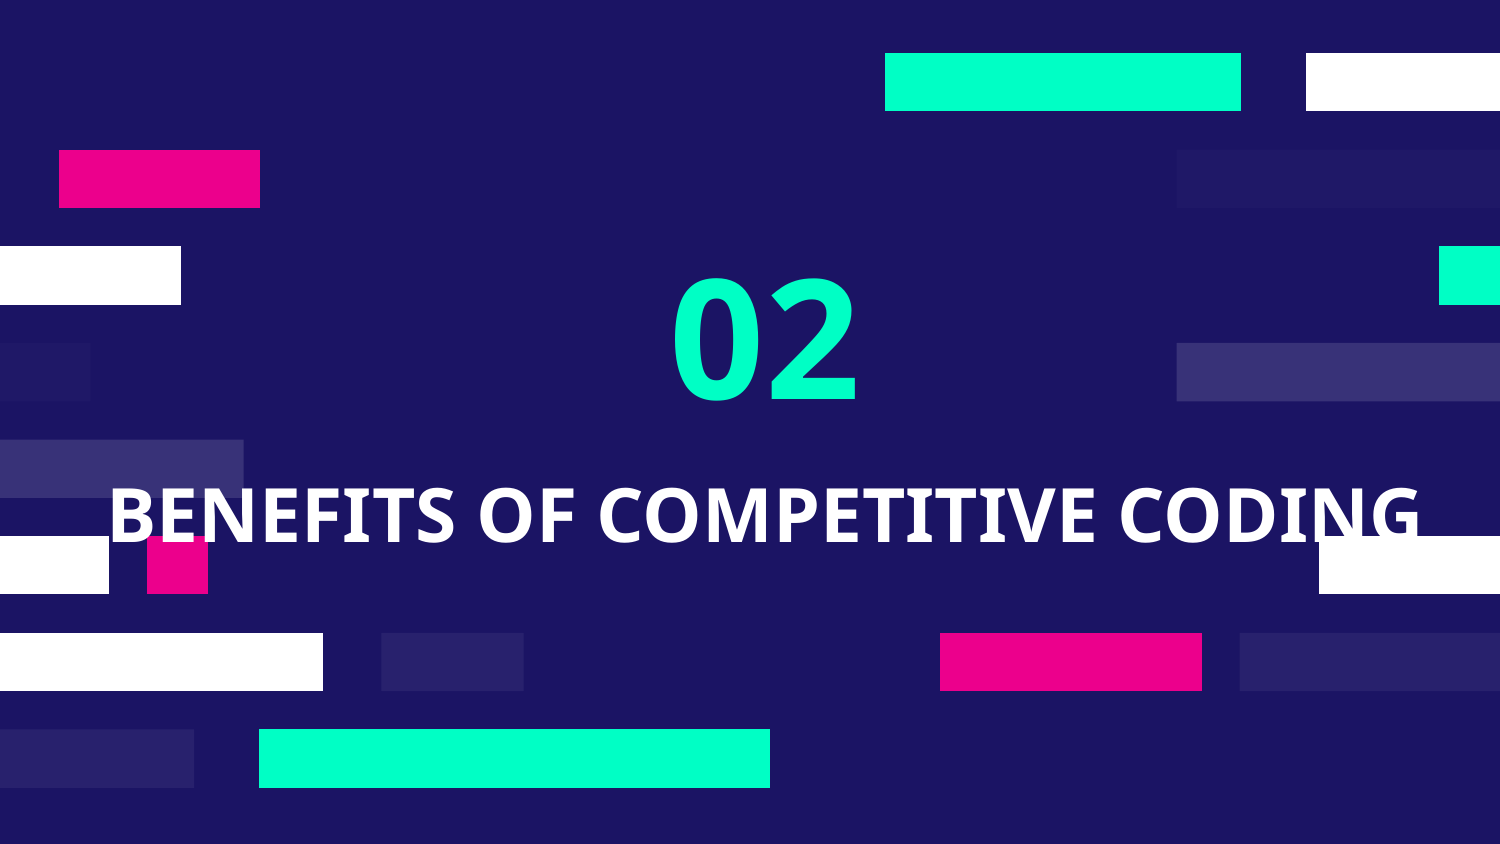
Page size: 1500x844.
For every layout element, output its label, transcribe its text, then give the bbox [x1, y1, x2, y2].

title BENEFITS OF COMPETITIVE CODING [74, 441, 1457, 584]
title 02 [74, 352, 1457, 434]
